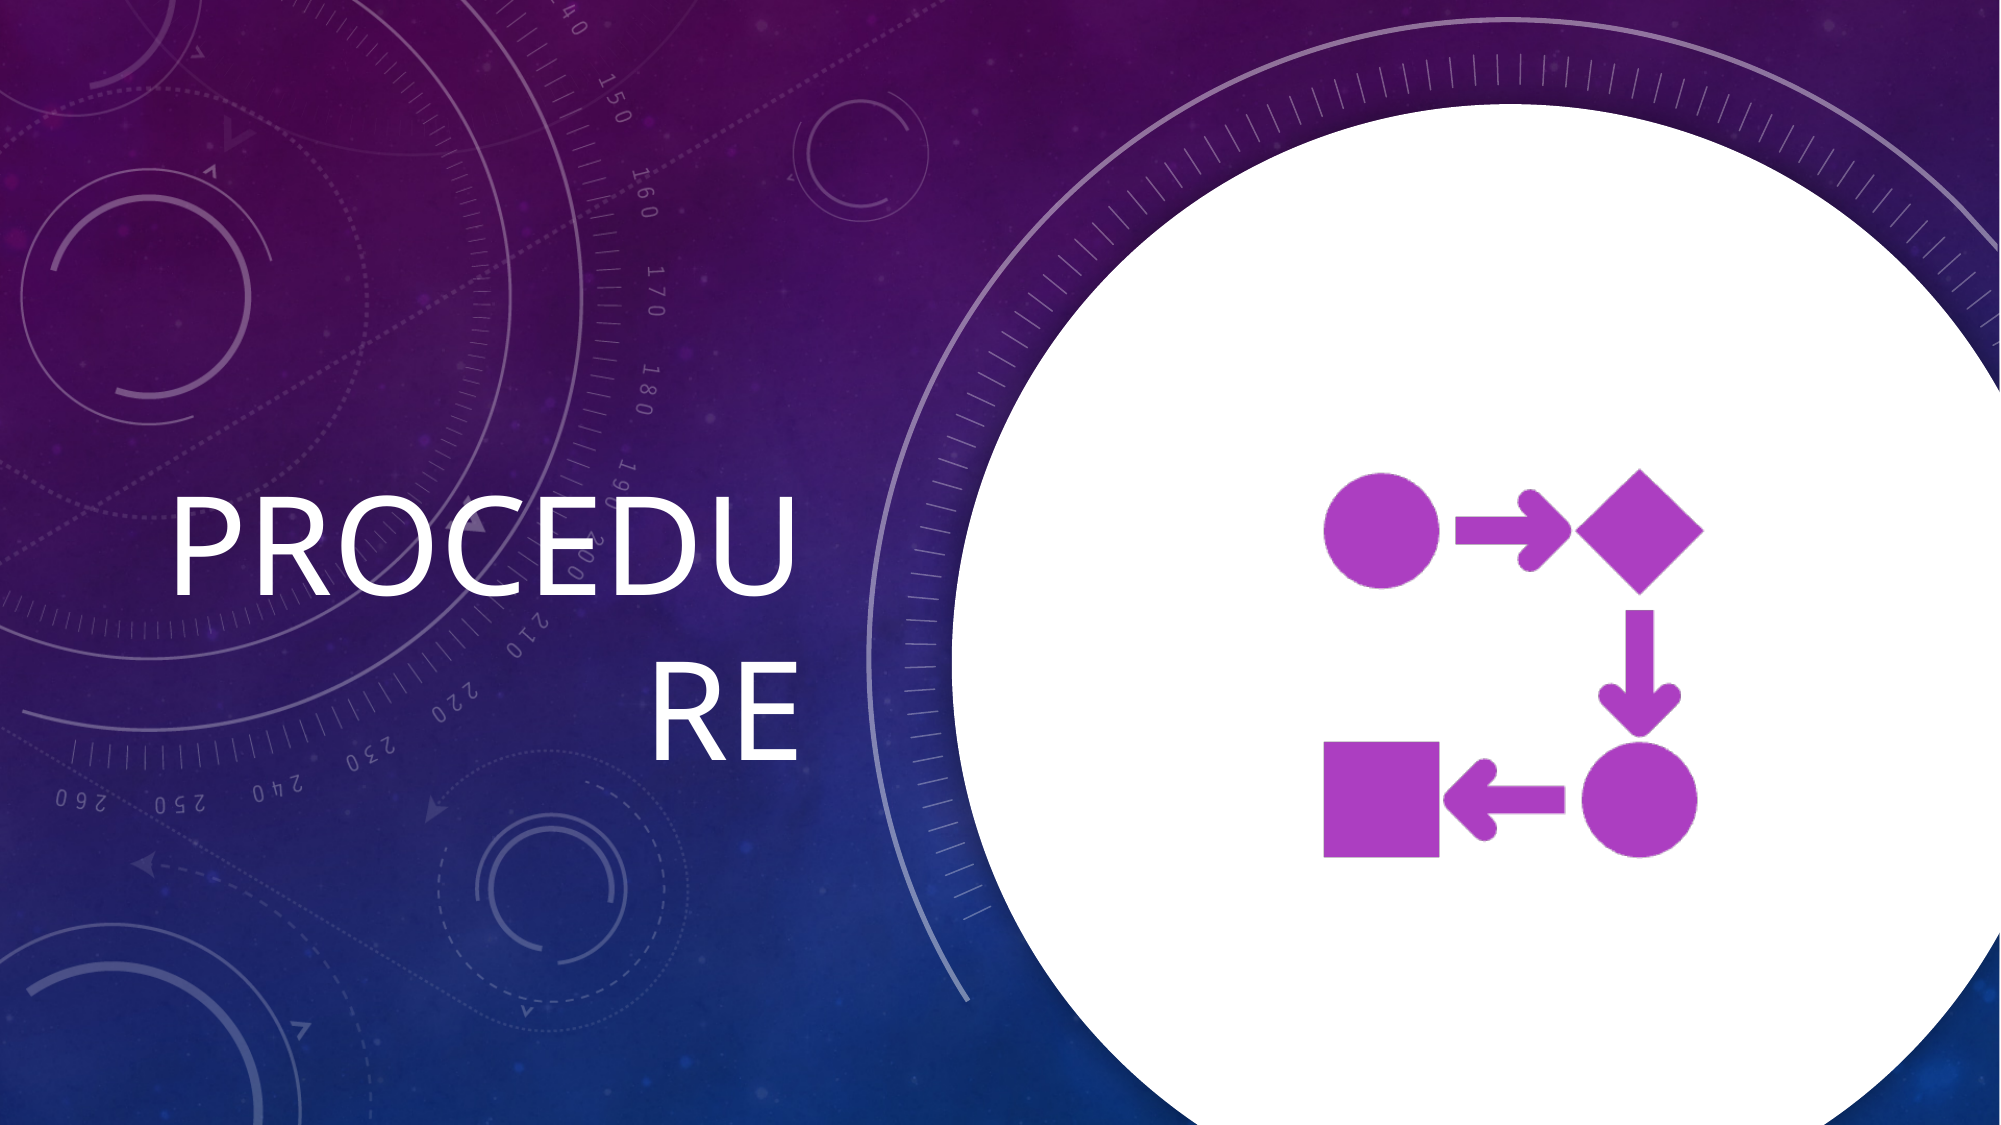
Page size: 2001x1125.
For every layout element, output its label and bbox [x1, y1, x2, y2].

picture [0, 0, 2000, 1125]
text_box [904, 54, 2000, 914]
